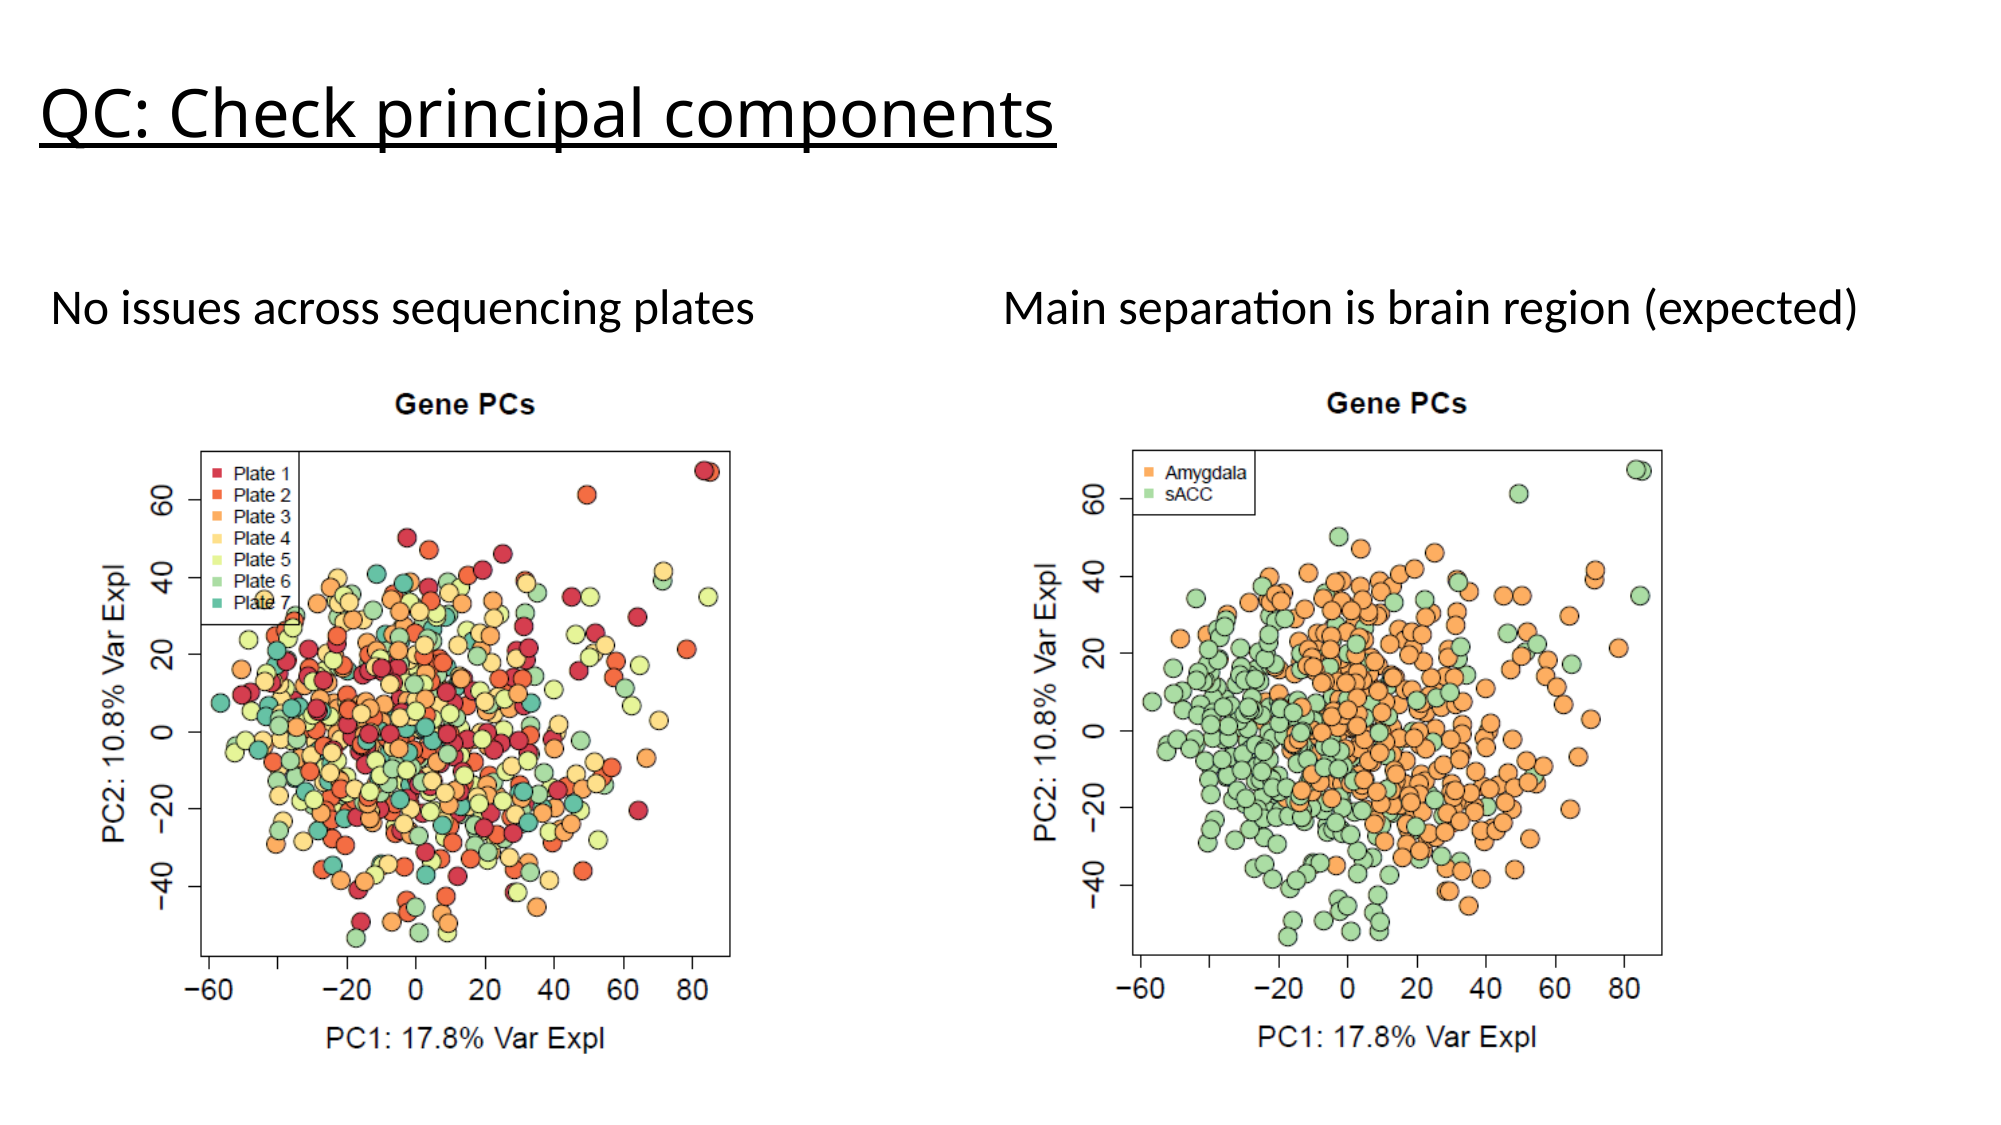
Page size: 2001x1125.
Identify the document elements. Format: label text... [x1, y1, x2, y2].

picture [1006, 368, 1699, 1066]
text_box No issues across sequencing plates [35, 267, 987, 343]
text_box QC: Check principal components [24, 63, 1072, 159]
text_box Main separation is brain region (expected) [987, 267, 1988, 343]
picture [77, 369, 763, 1066]
